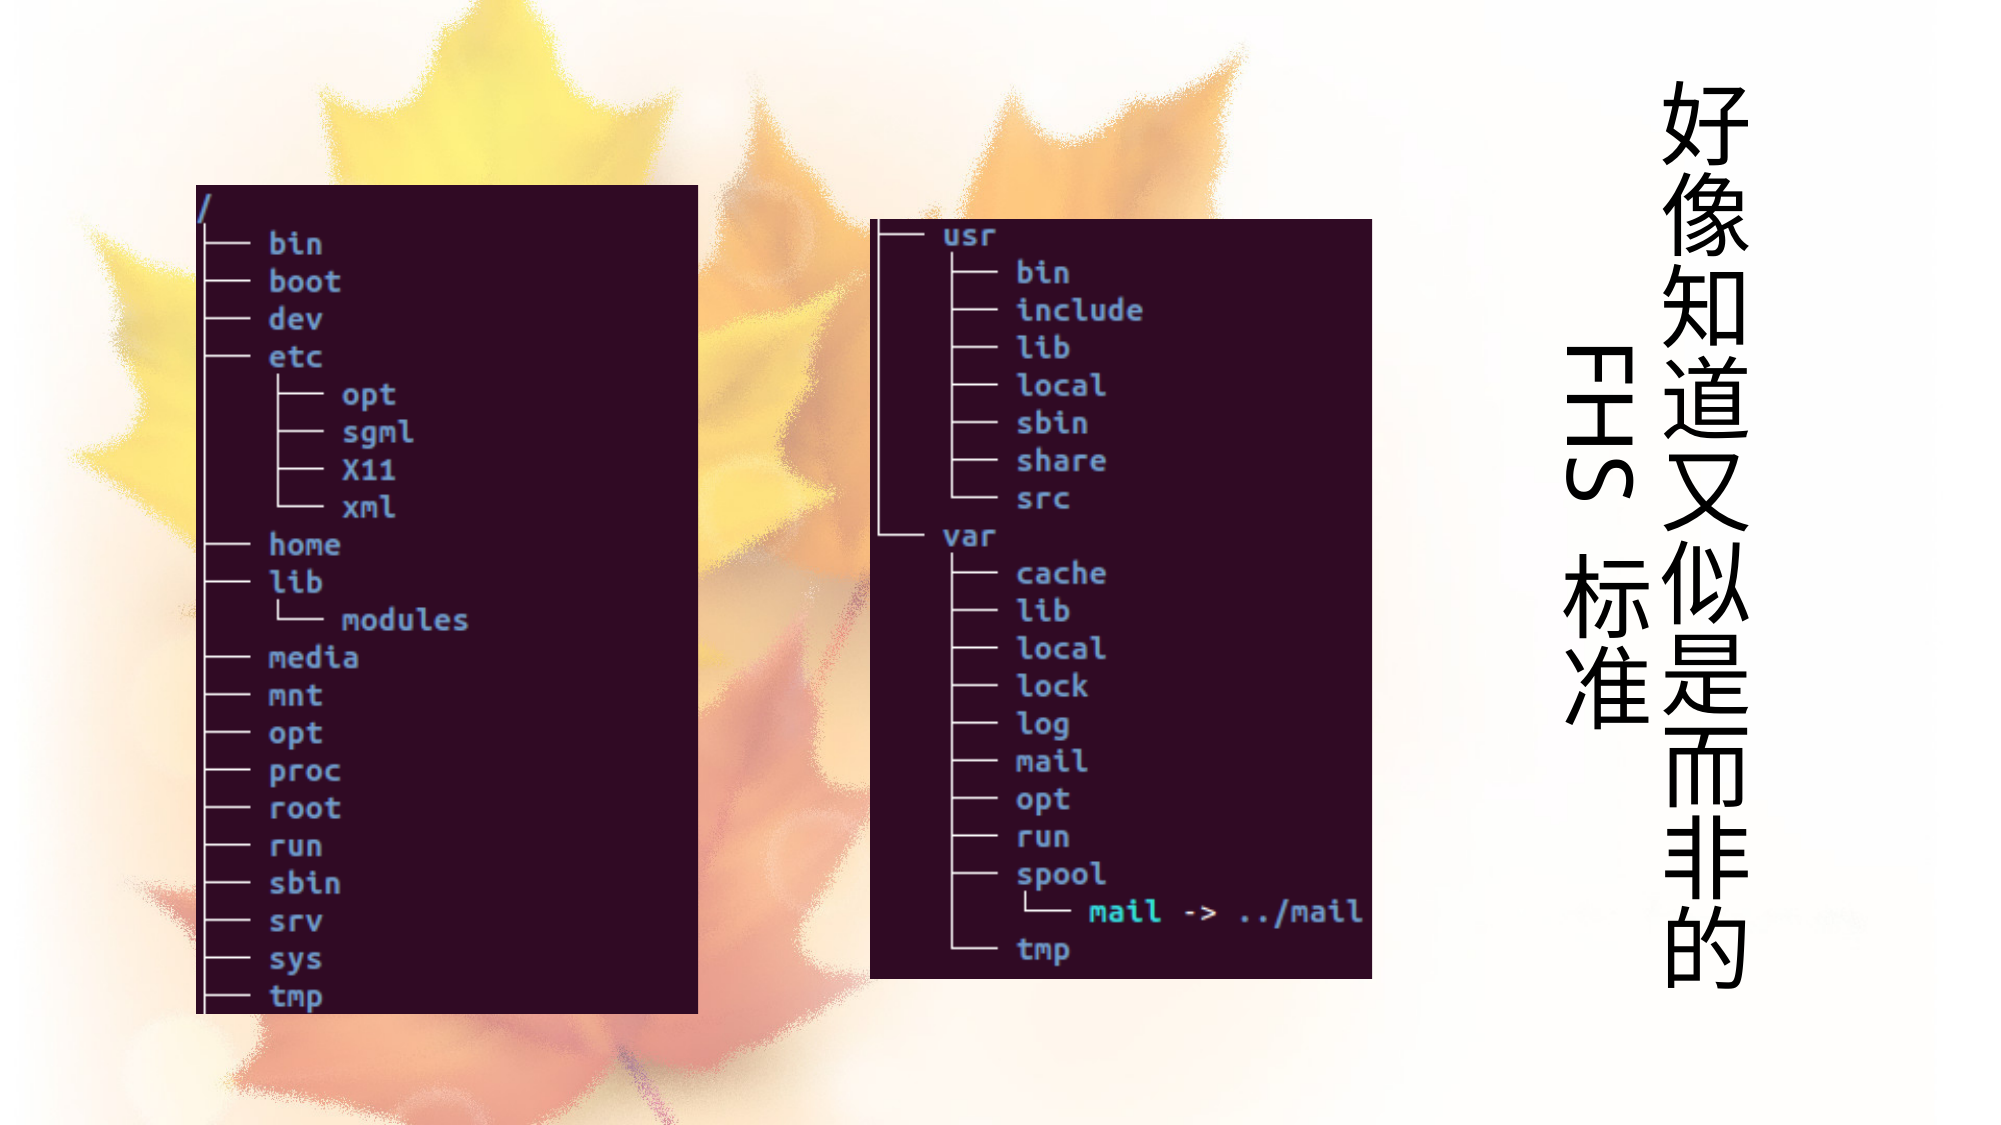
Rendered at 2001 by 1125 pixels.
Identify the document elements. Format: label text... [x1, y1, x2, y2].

title 好像知道又似是而非的 FHS 标准 [1431, 59, 1863, 1014]
picture [0, 0, 2001, 1125]
